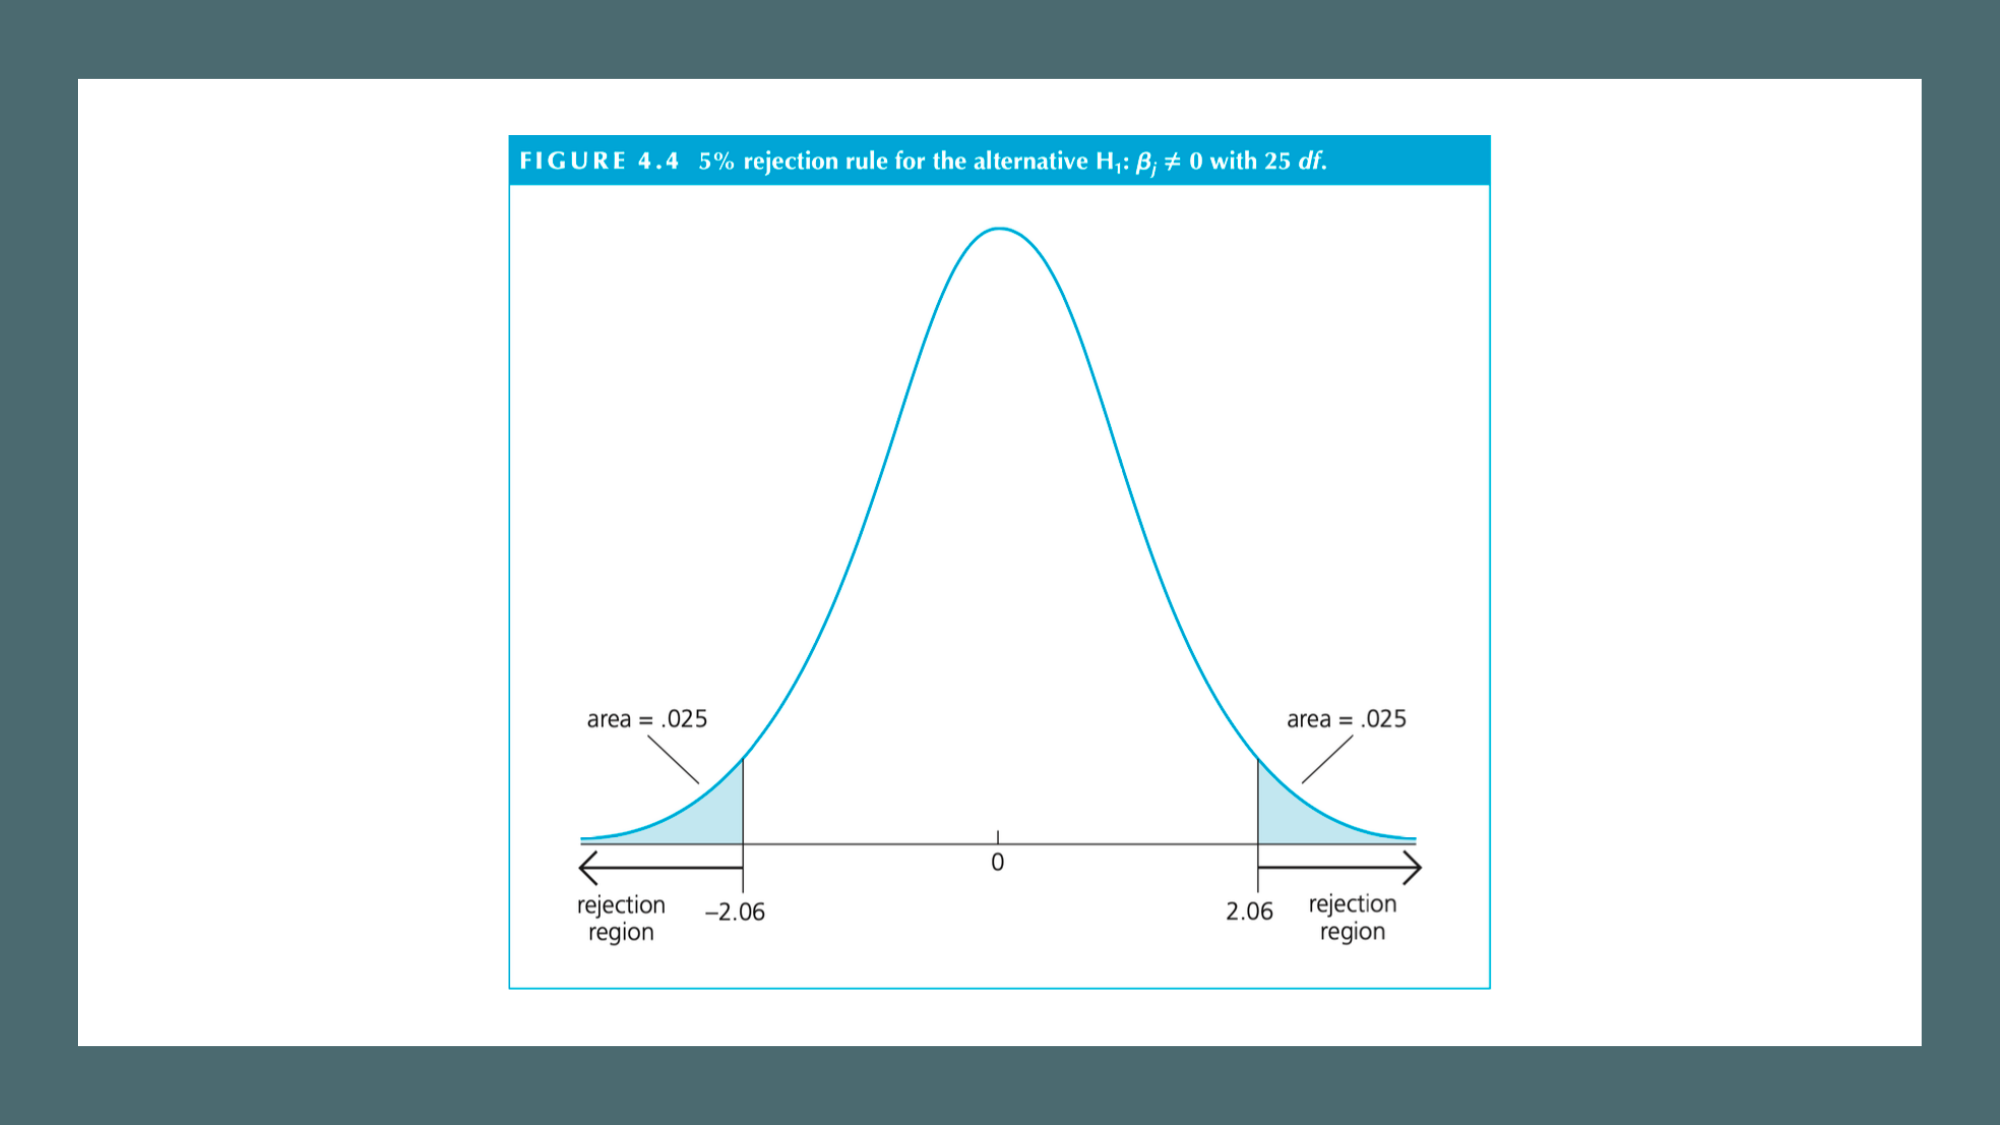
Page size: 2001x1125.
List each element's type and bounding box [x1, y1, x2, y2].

text_box [77, 78, 1923, 1047]
text_box [0, 0, 2000, 1125]
picture [506, 130, 1494, 995]
